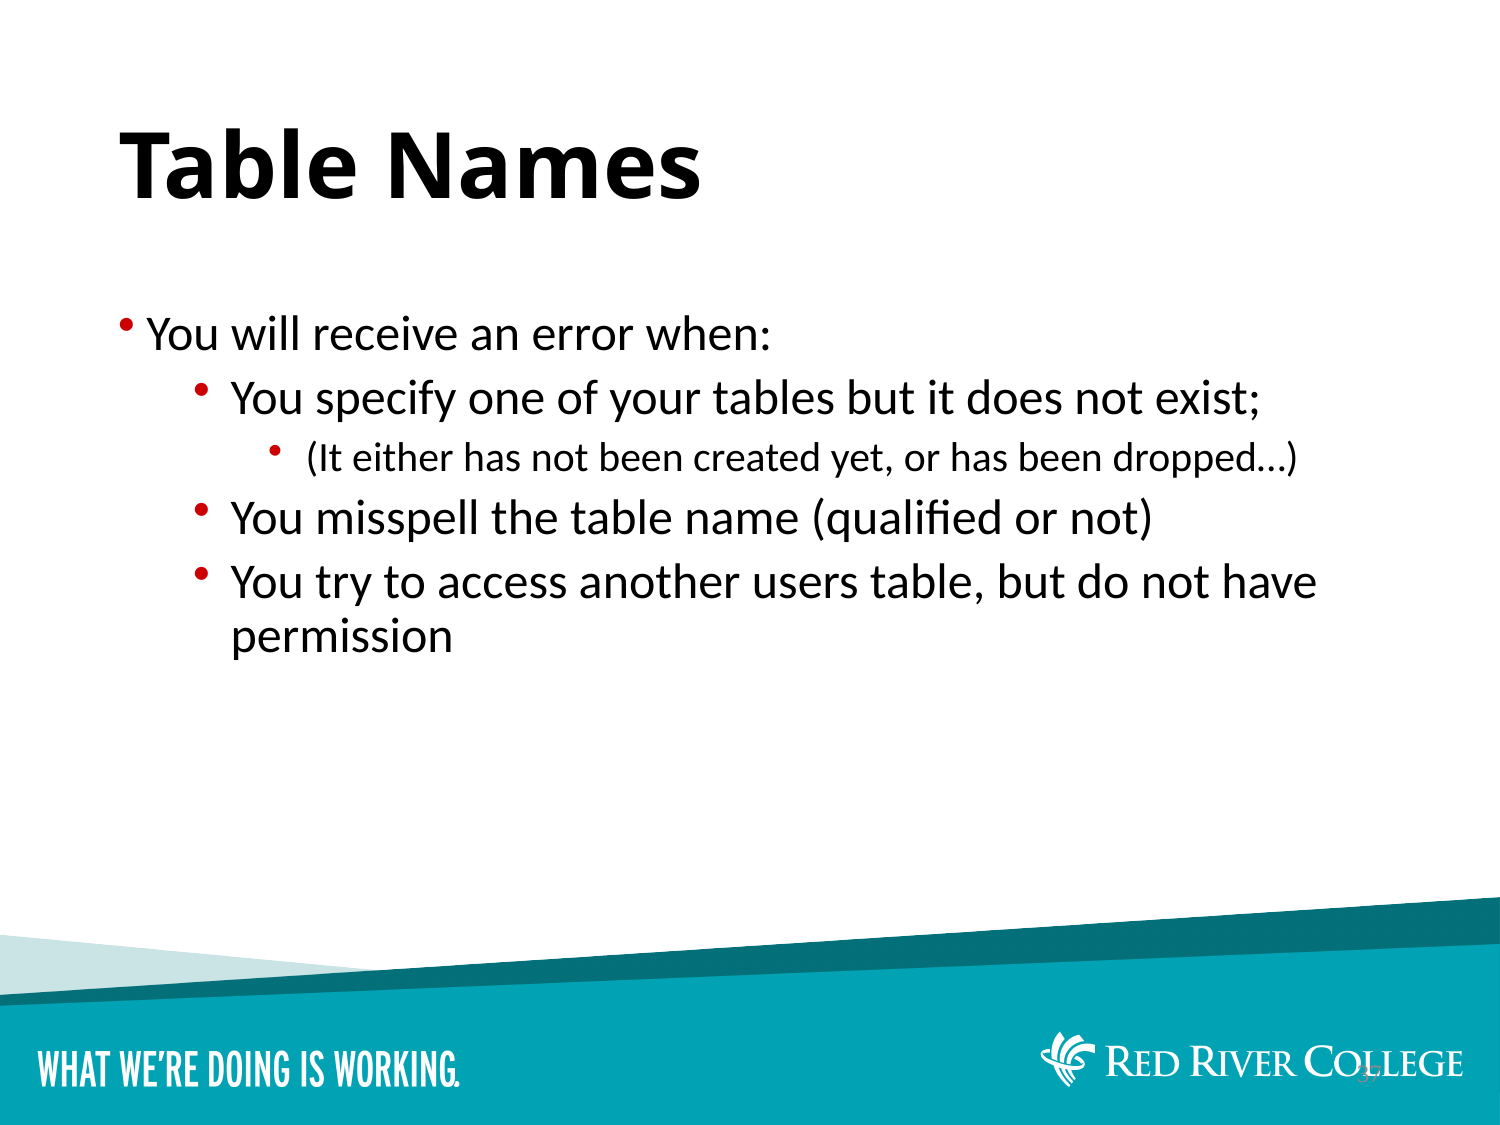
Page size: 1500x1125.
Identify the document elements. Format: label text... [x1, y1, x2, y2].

title Table Names [103, 59, 1397, 278]
slide_number 37 [1059, 1042, 1397, 1103]
list You will receive an error when: You specify one of your tables but it does not exist; (It either has not been created yet, or has been dropped…) You misspell the table name (qualified or not) You try to access another users table, but do not have permission [103, 299, 1397, 1014]
picture [0, 0, 1500, 1125]
